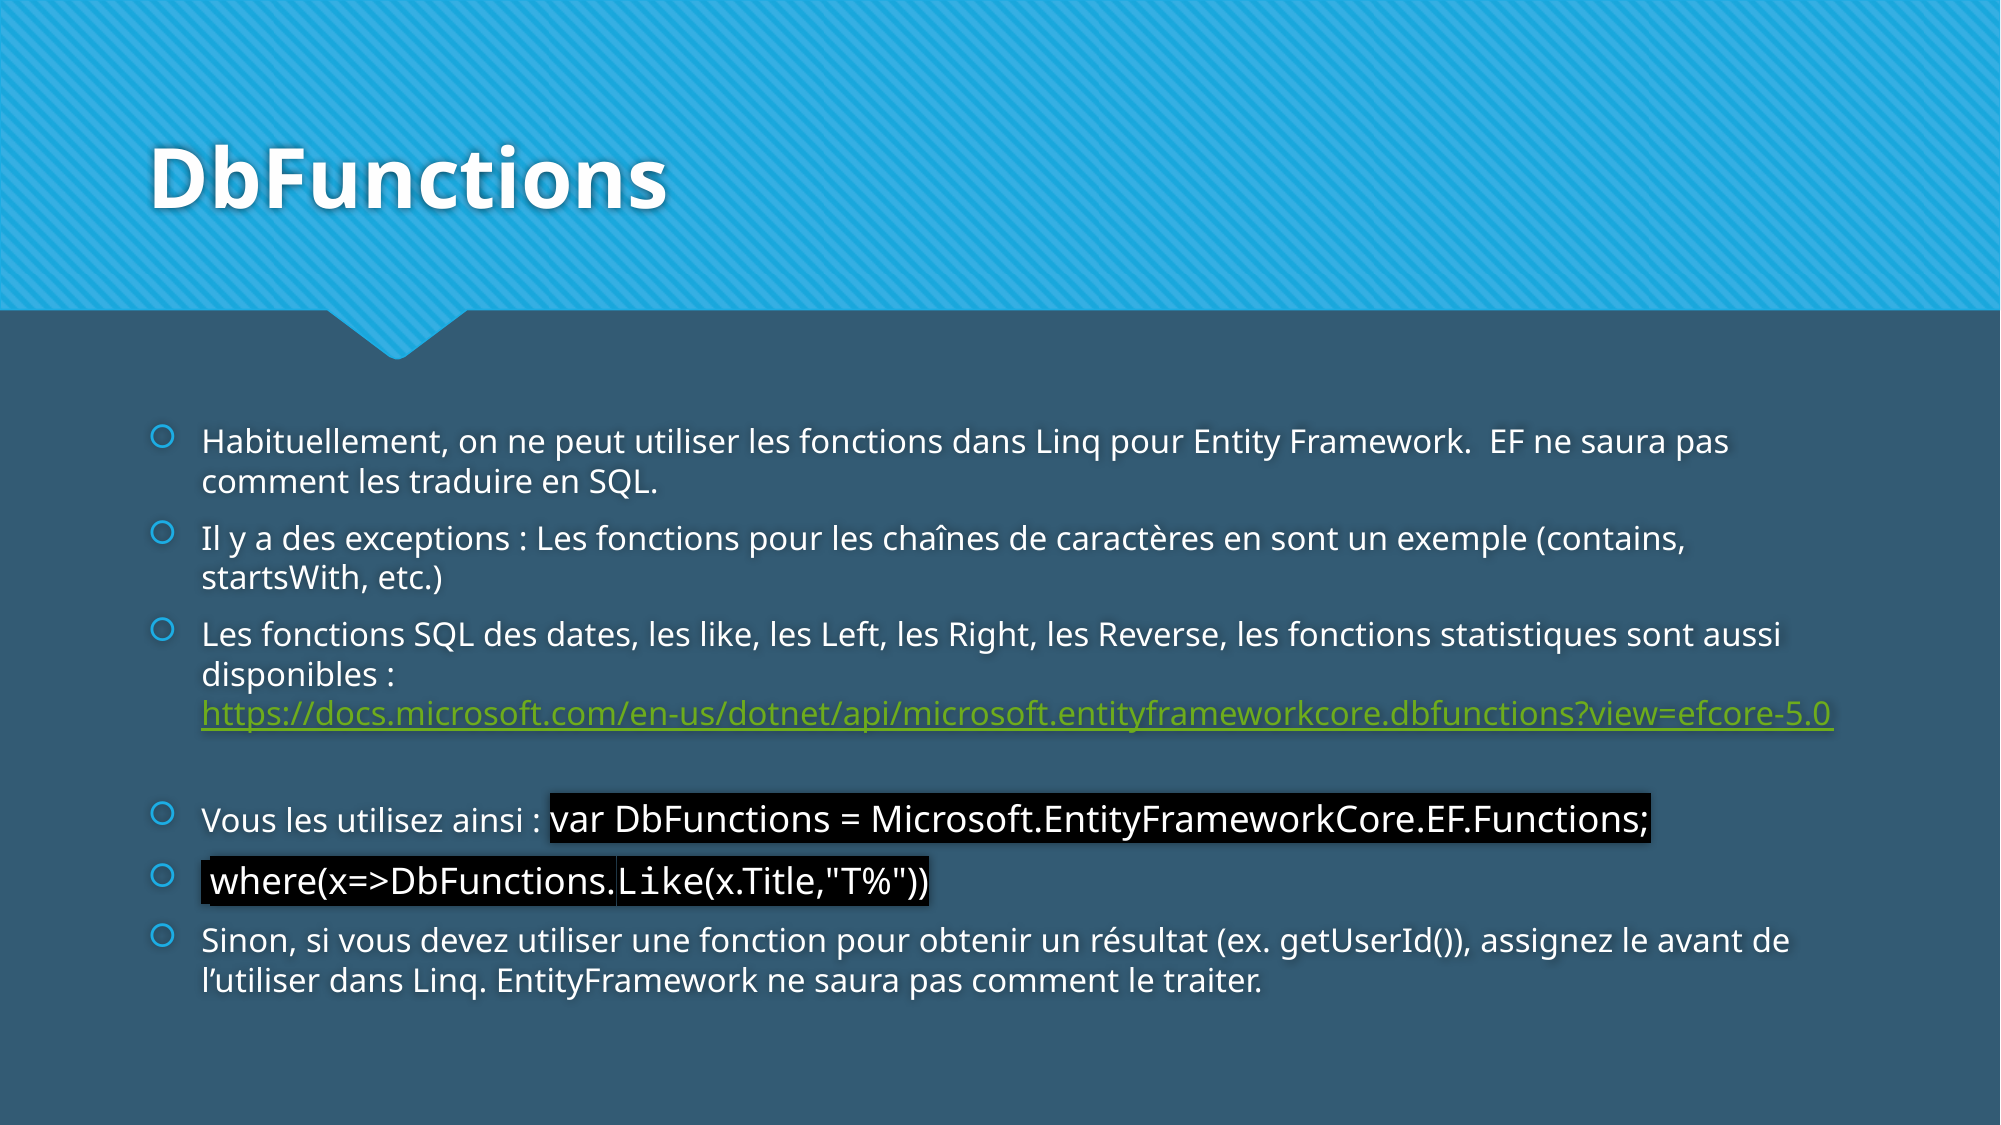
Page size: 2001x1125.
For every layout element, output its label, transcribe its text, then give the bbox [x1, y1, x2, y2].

list Habituellement, on ne peut utiliser les fonctions dans Linq pour Entity Framework. EF ne saura pas comment les traduire en SQL. Il y a des exceptions : Les fonctions pour les chaînes de caractères en sont un exemple (contains, startsWith, etc.) Les fonctions SQL des dates, les like, les Left, les Right, les Reverse, les fonctions statistiques sont aussi disponibles : https://docs.microsoft.com/en-us/dotnet/api/microsoft.entityframeworkcore.dbfunctions?view=efcore-5.0 Vous les utilisez ainsi : var DbFunctions = Microsoft.EntityFrameworkCore.EF.Functions; where(x=>DbFunctions.Like(x.Title,"T%")) Sinon, si vous devez utiliser une fonction pour obtenir un résultat (ex. getUserId()), assignez le avant de l’utiliser dans Linq. EntityFramework ne saura pas comment le traiter. [132, 411, 1865, 1008]
title DbFunctions [132, 73, 1868, 233]
